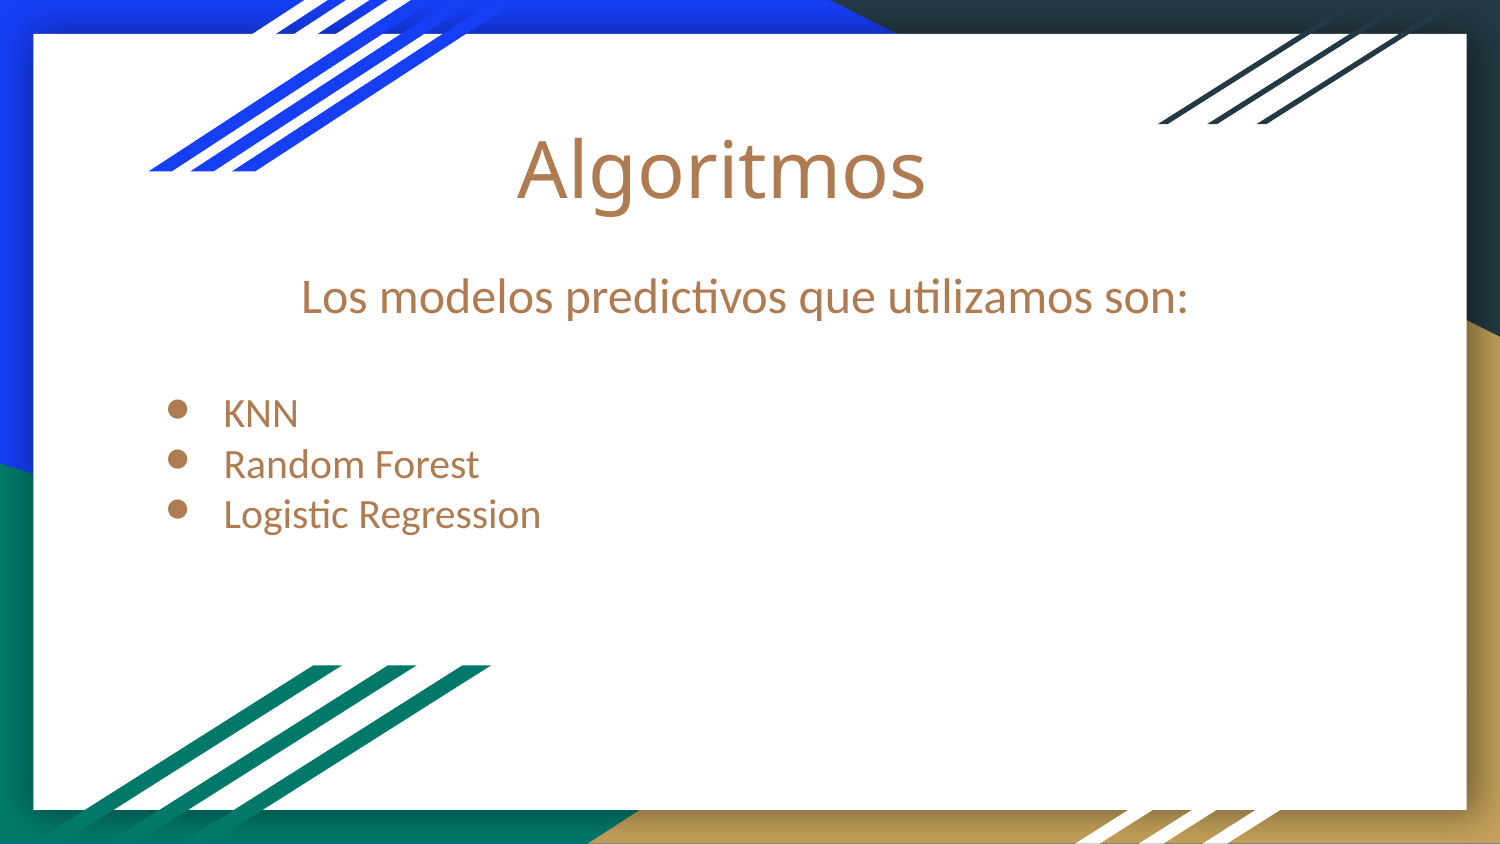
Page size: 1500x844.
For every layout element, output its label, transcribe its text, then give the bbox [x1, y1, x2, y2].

subtitle Los modelos predictivos que utilizamos son: KNN Random Forest Logistic Regression [133, 248, 1358, 604]
title Algoritmos [110, 85, 1335, 249]
